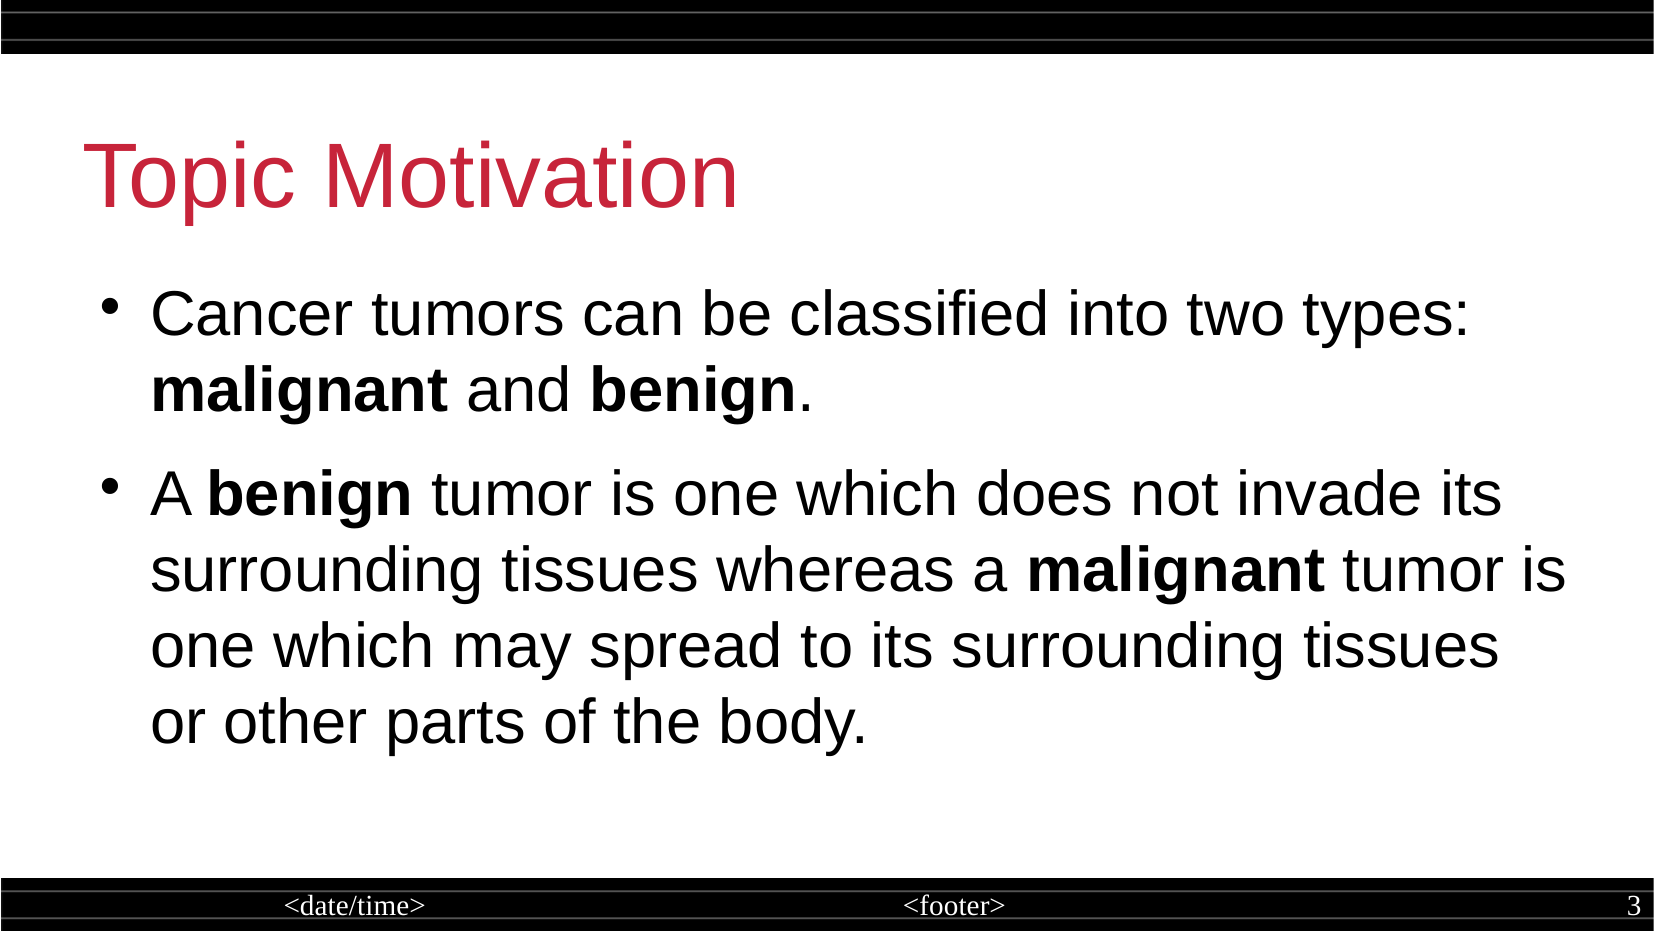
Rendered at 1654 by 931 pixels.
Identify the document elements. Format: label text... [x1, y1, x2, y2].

picture [1, 878, 1654, 931]
text_box Cancer tumors can be classified into two types: malignant and benign. A benign tumor is one which does not invade its surrounding tissues whereas a malignant tumor is one which may spread to its surrounding tissues or other parts of the body. [82, 271, 1571, 757]
text_box Topic Motivation [82, 92, 1571, 248]
picture [1, 0, 1654, 54]
